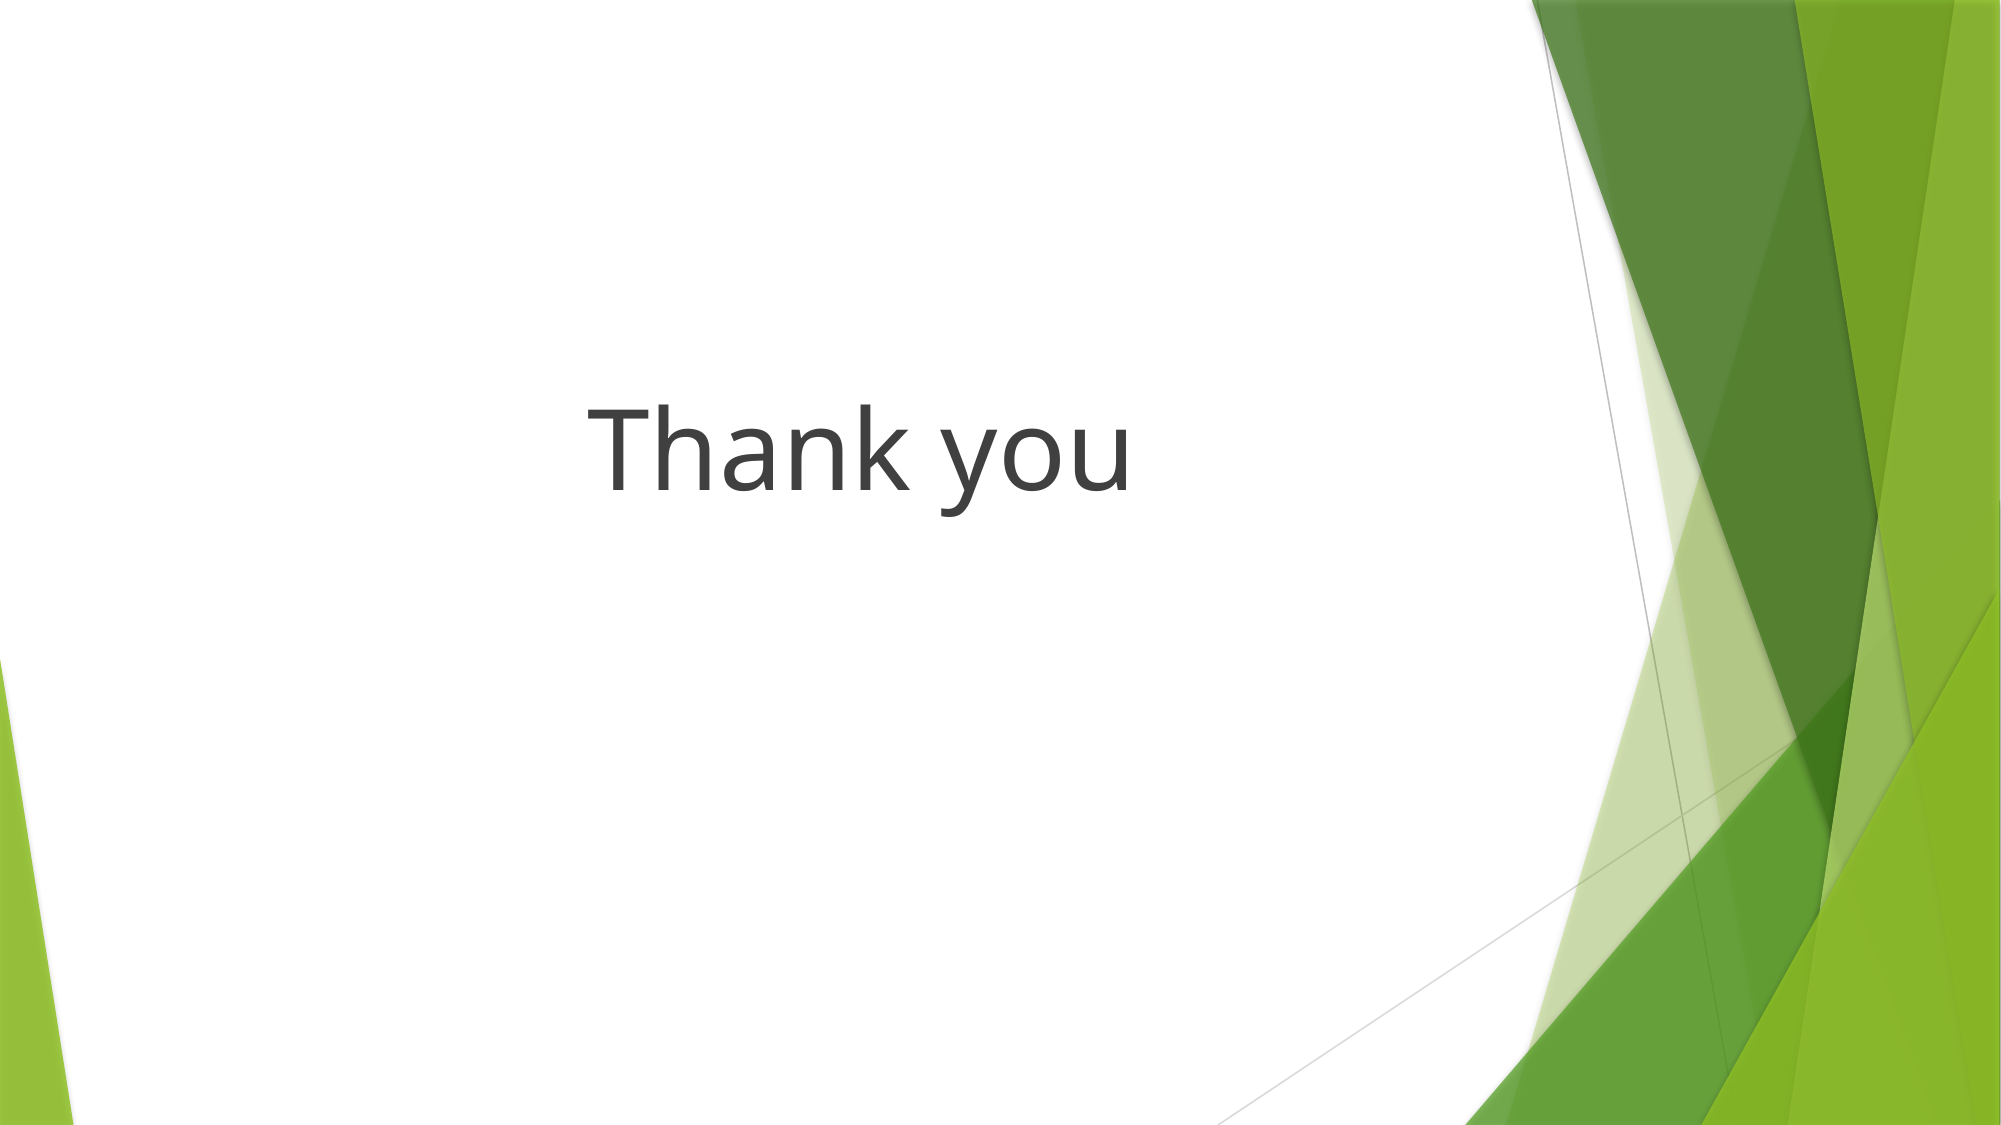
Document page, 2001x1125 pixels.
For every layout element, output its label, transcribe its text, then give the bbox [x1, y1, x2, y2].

list Thank you [156, 214, 1567, 852]
